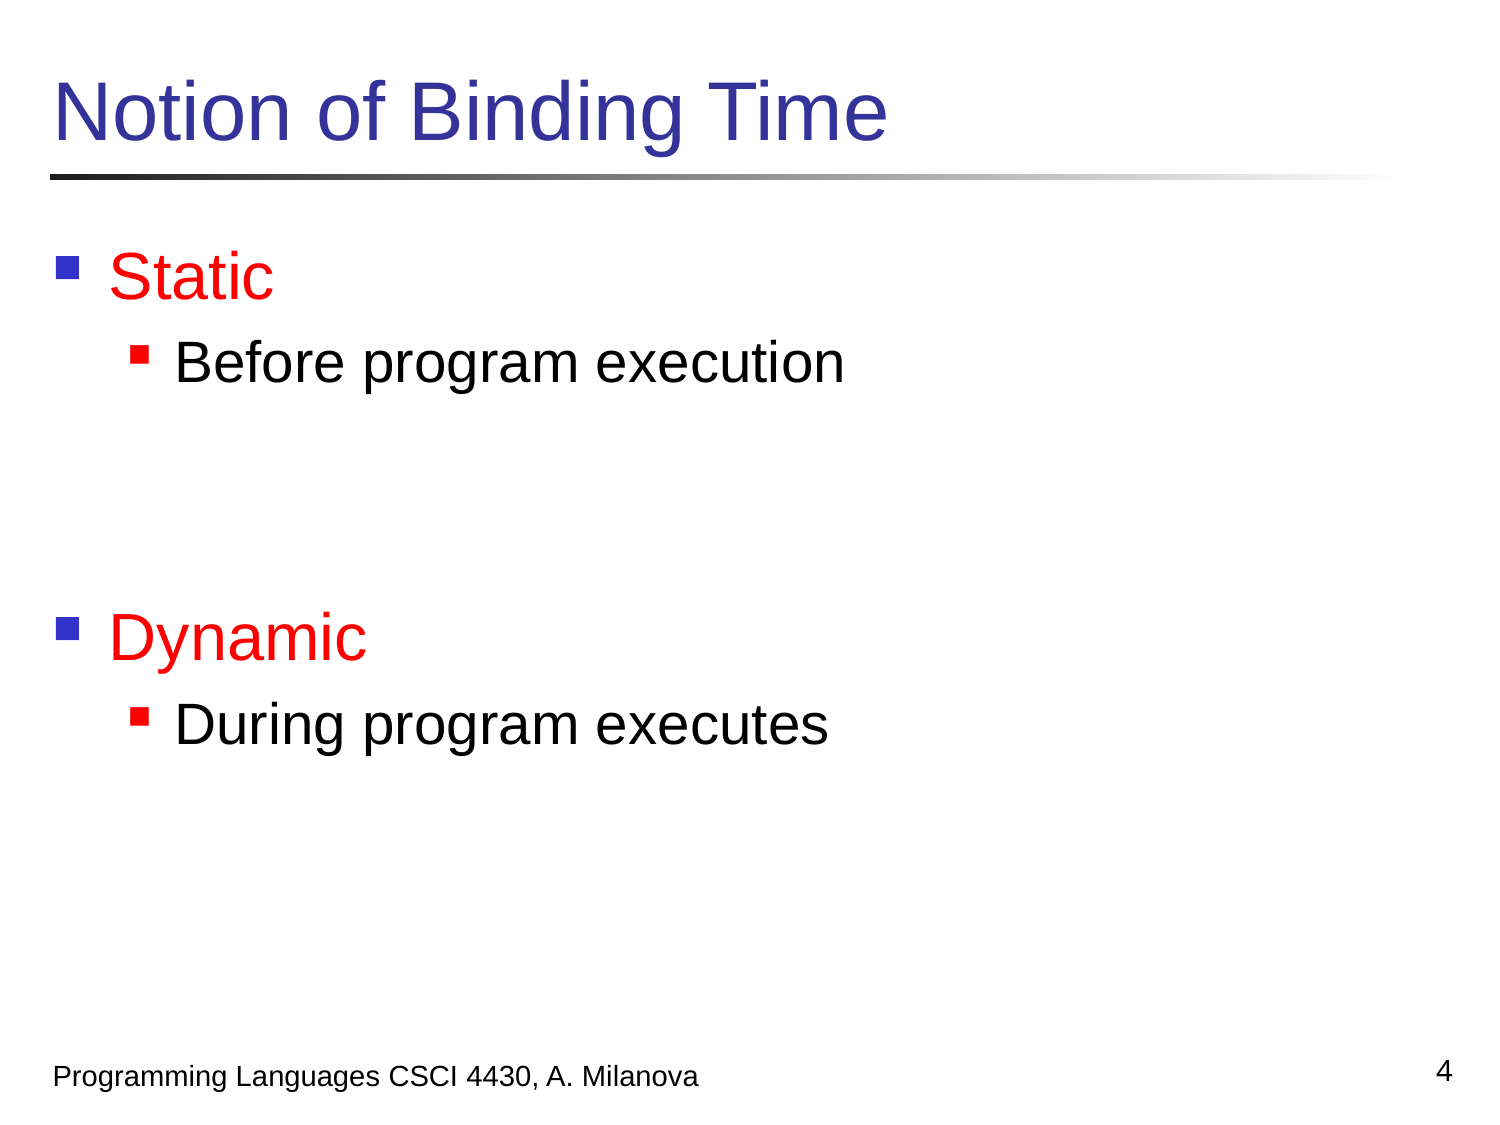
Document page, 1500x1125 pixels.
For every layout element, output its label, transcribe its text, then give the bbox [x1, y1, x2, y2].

slide_number 4 [1154, 1023, 1468, 1100]
footer Programming Languages CSCI 4430, A. Milanova [37, 1024, 813, 1101]
title Notion of Binding Time [37, 0, 1466, 165]
list Static Before program execution Dynamic During program executes [37, 224, 1469, 1013]
